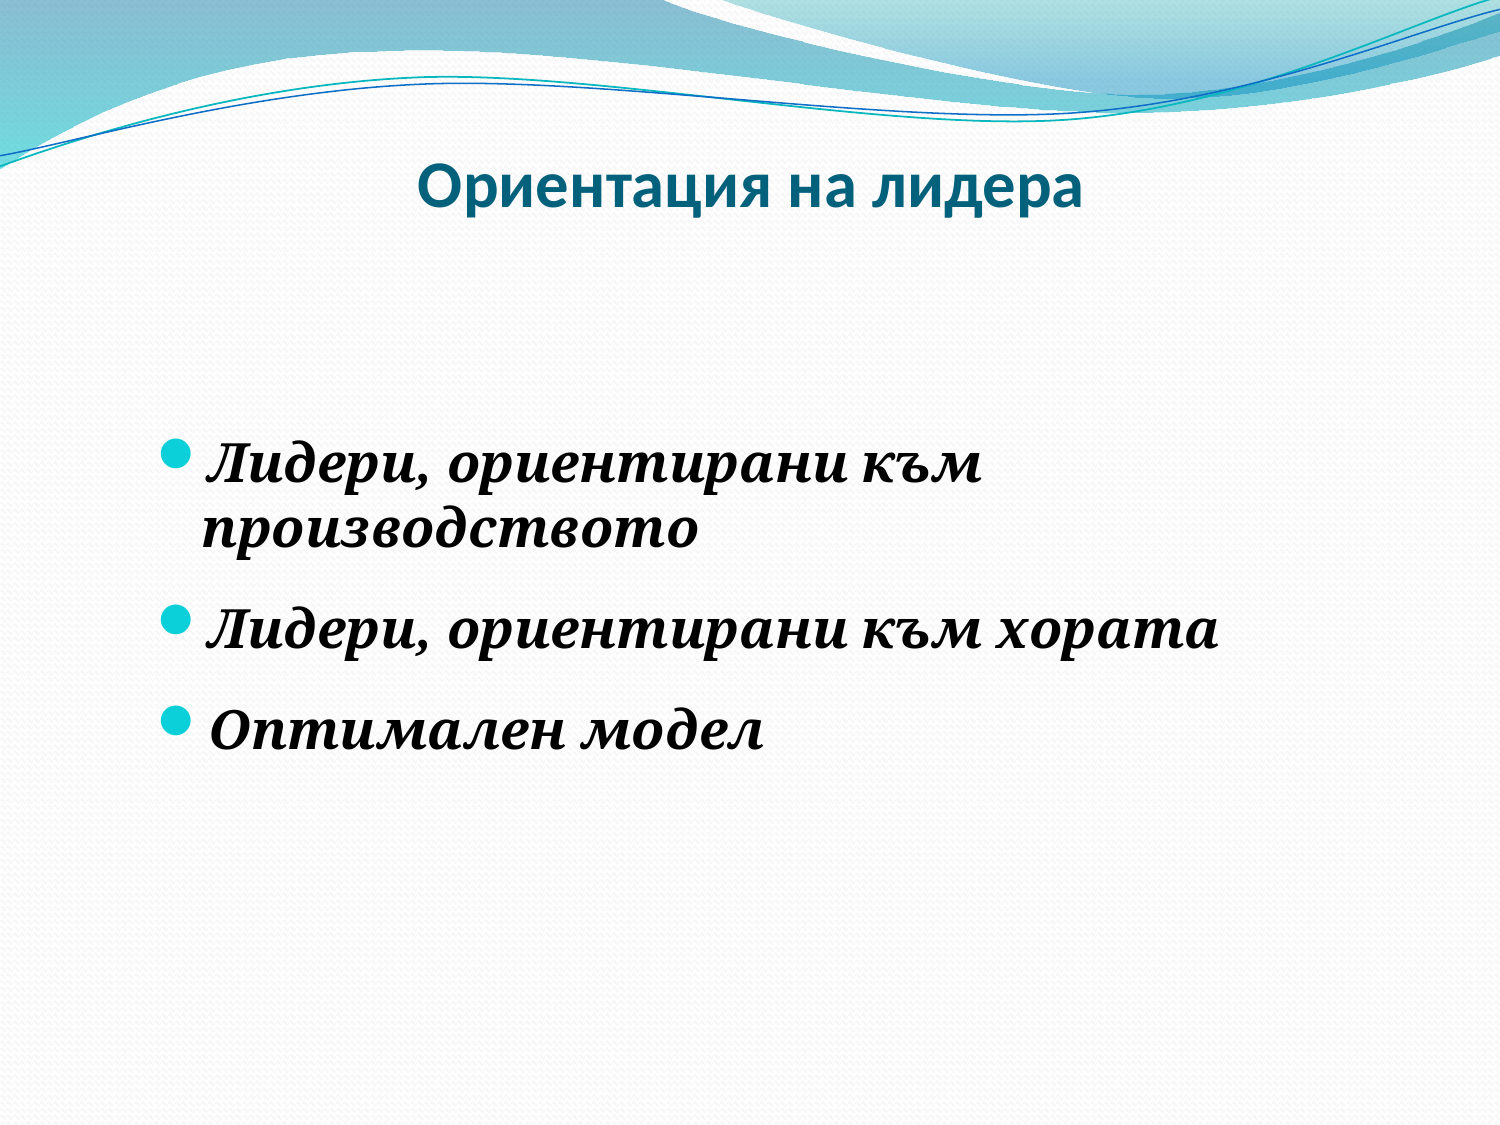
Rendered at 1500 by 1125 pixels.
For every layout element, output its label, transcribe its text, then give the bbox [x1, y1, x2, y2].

title Ориентация на лидера [76, 78, 1427, 221]
list Лидери, ориентирани към производството Лидери, ориентирани към хората Оптимален модел [141, 420, 1430, 1010]
